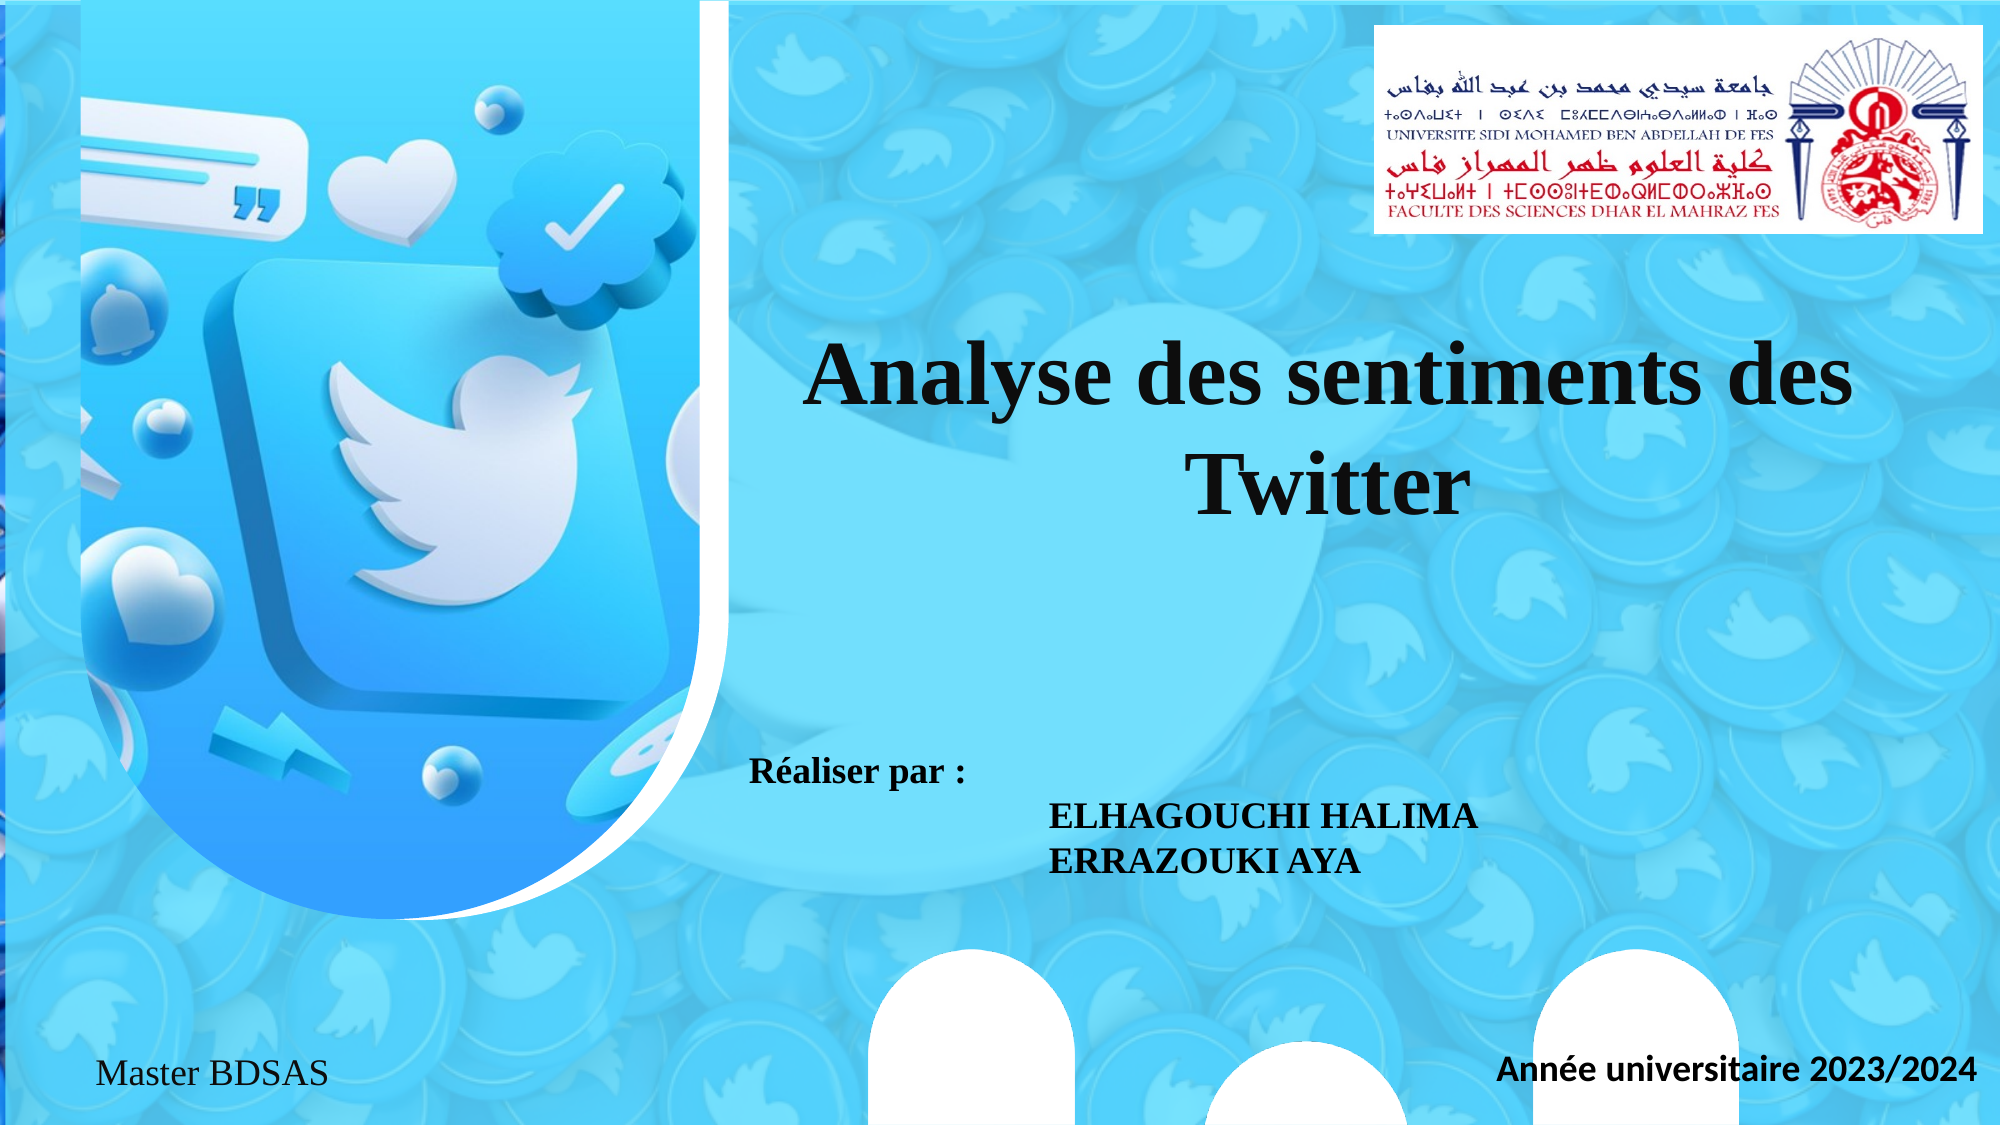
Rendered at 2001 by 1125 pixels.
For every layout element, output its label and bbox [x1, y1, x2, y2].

text_box [730, 0, 2000, 5]
picture [0, 5, 2000, 1125]
text_box [79, 0, 701, 5]
text_box [4, 0, 79, 5]
text_box [701, 0, 730, 5]
